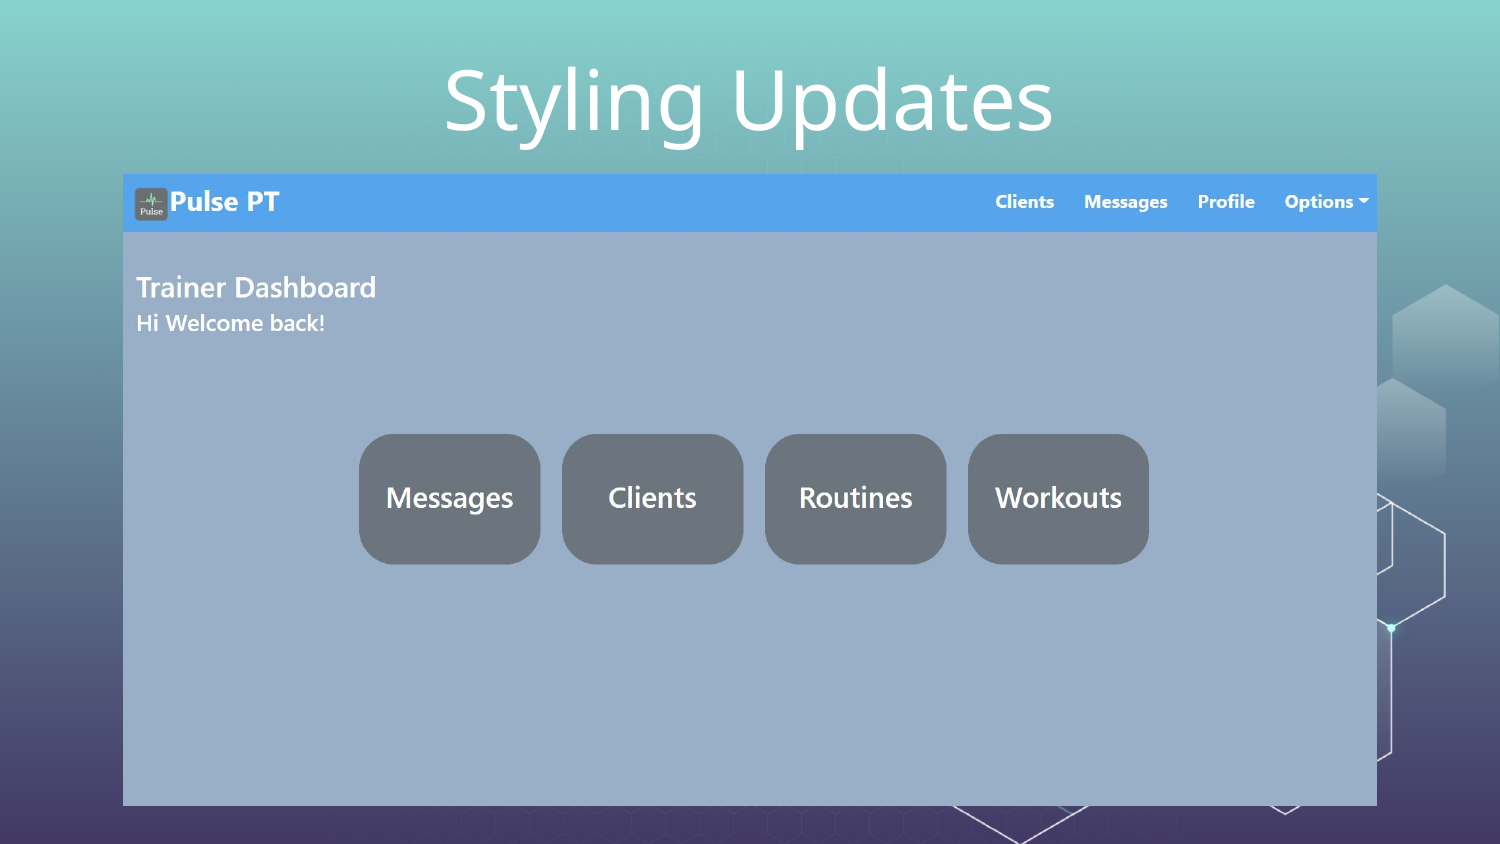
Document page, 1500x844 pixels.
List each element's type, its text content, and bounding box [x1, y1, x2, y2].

picture [102, 0, 1498, 844]
title Styling Updates [199, 52, 1301, 163]
